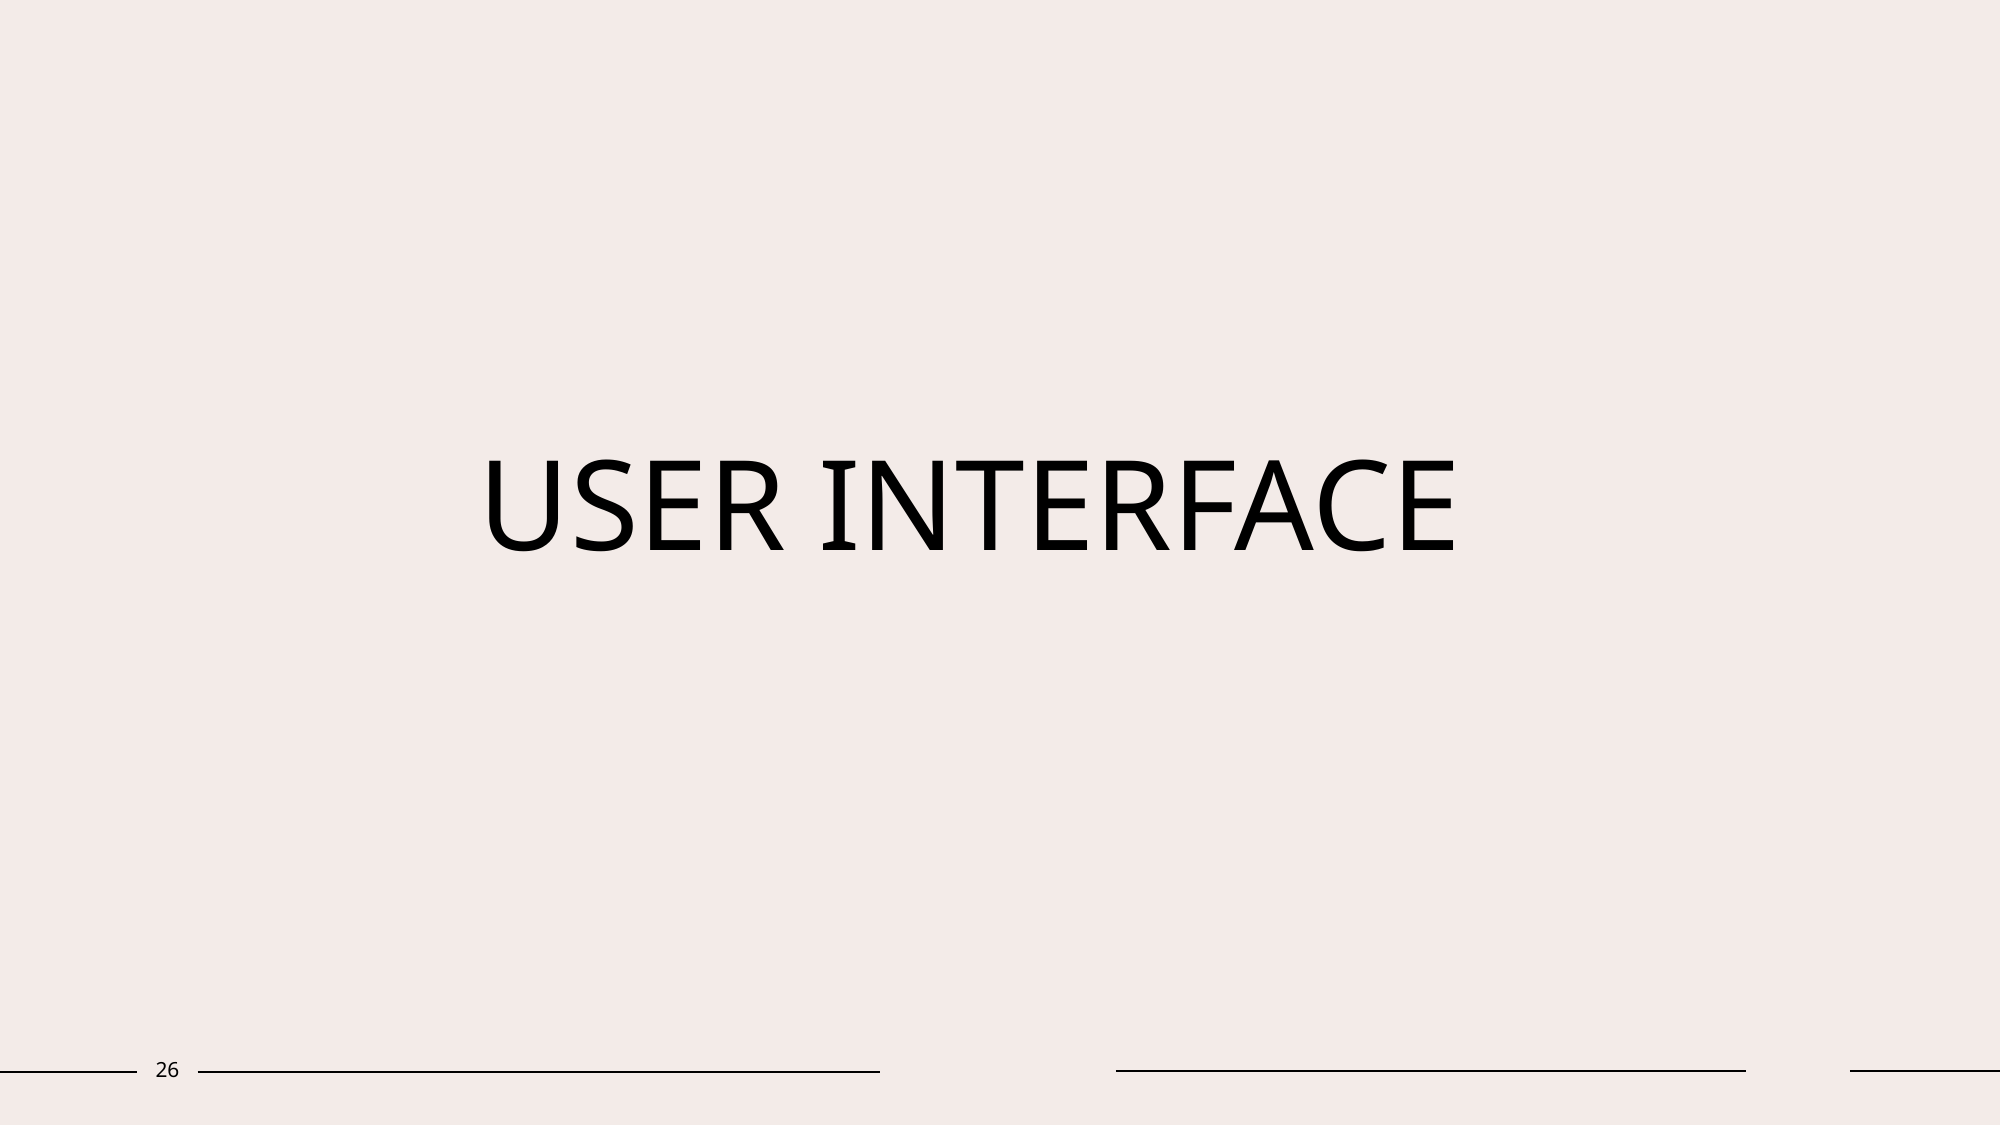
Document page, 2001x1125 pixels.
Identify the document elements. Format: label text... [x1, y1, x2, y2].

slide_number 26 [137, 1050, 198, 1091]
text_box USER INTERFACE [250, 418, 1690, 583]
